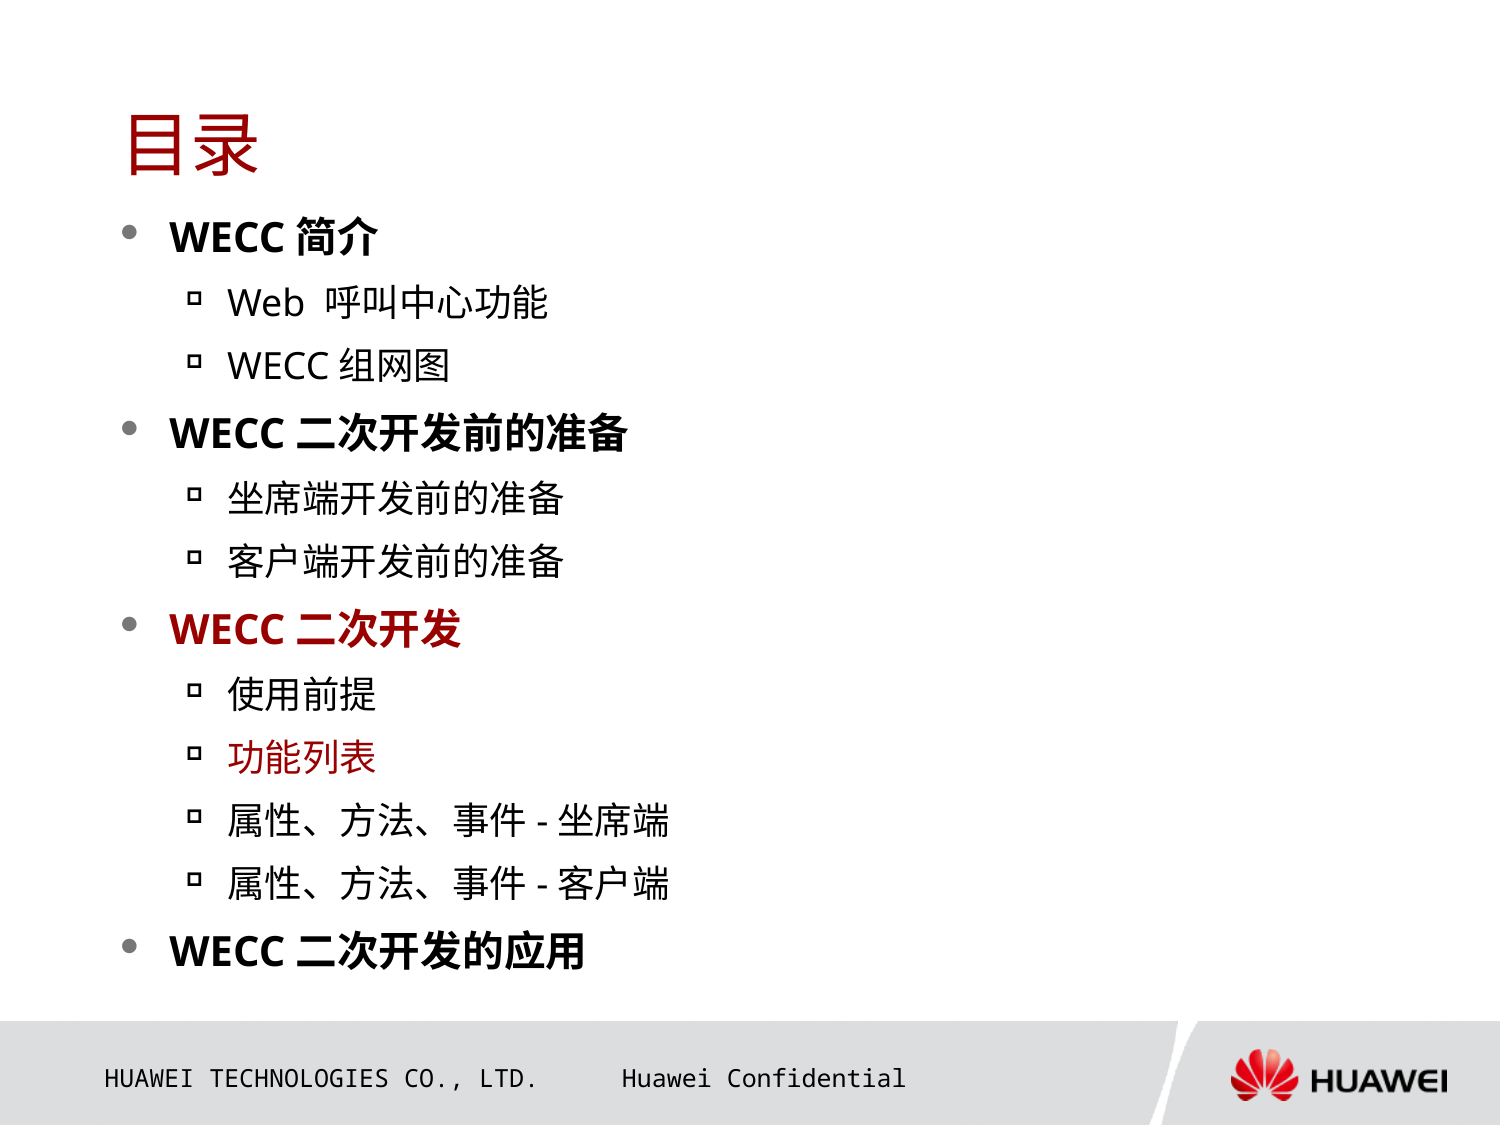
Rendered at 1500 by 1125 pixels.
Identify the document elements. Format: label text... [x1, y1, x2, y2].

list WECC简介 Web 呼叫中心功能 WECC组网图 WECC二次开发前的准备 坐席端开发前的准备 客户端开发前的准备 WECC二次开发 使用前提 功能列表 属性、方法、事件-坐席端 属性、方法、事件-客户端 WECC二次开发的应用 [106, 184, 1409, 988]
picture [0, 1021, 1500, 1125]
title 目录 [106, 70, 1378, 184]
